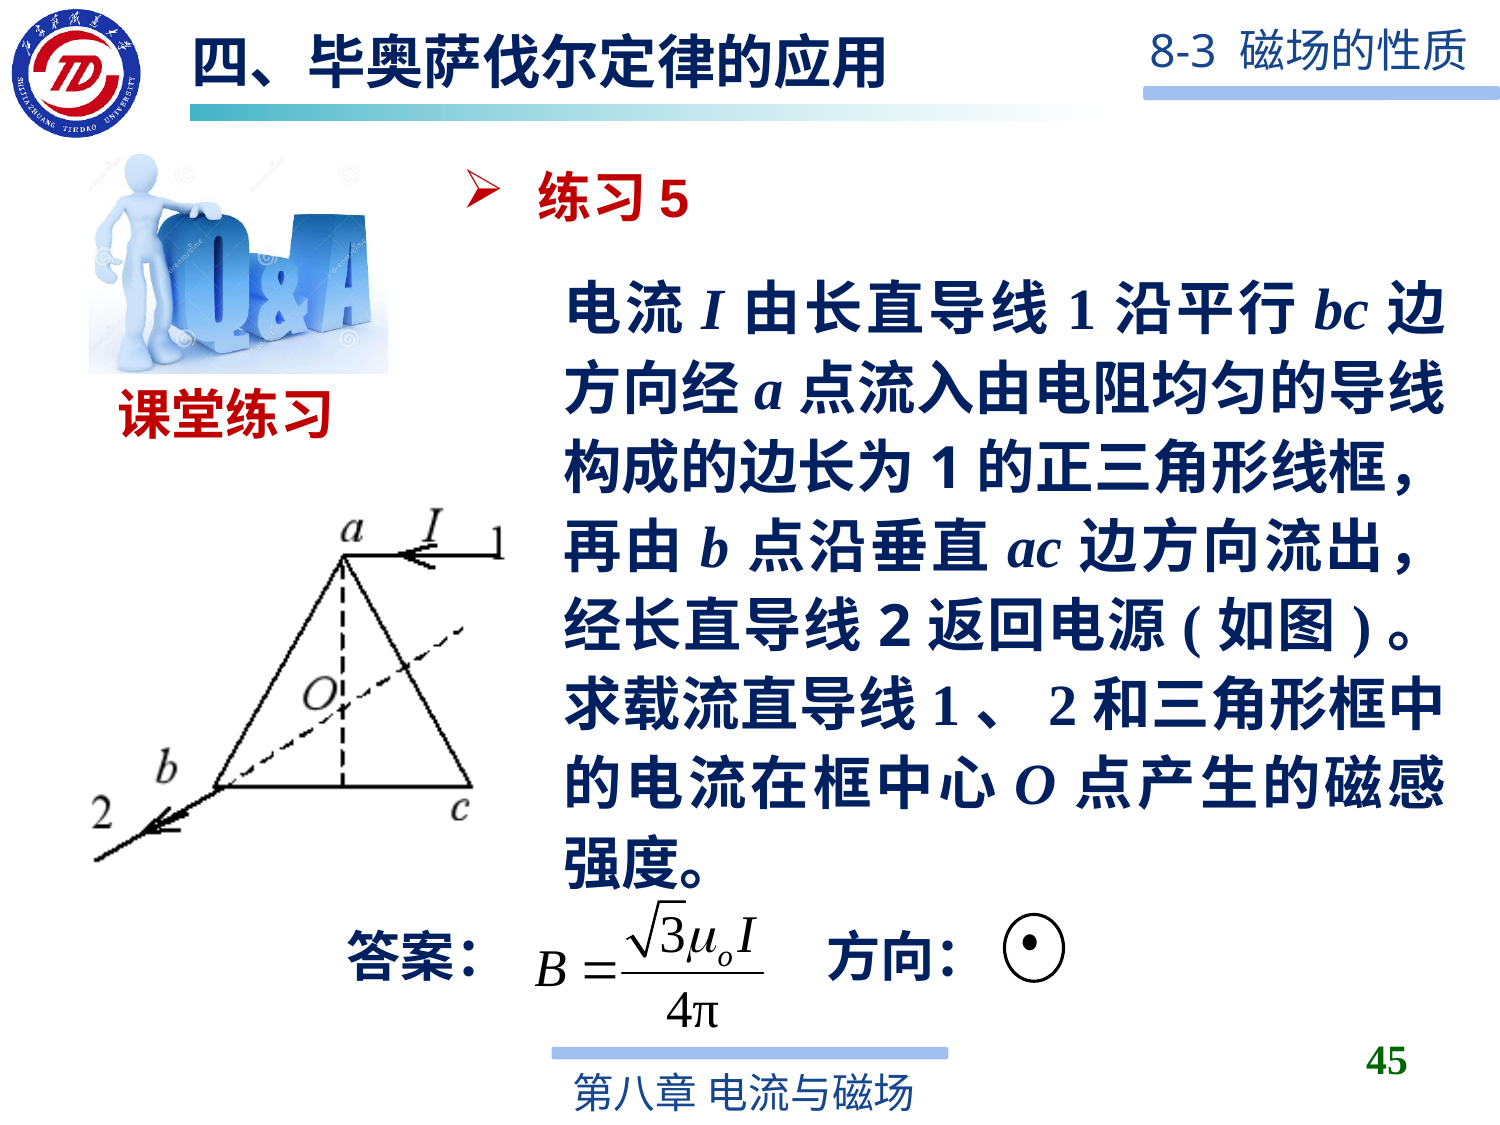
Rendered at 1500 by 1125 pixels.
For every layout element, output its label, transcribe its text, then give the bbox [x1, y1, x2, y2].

text_box 电流I由长直导线1沿平行bc边方向经a点流入由电阻均匀的导线构成的边长为1的正三角形线框，再由b点沿垂直ac边方向流出，经长直导线2返回电源(如图)。求载流直导线1、2和三角形框中的电流在框中心O点产生的磁感强度。 [548, 254, 1461, 904]
text_box [190, 104, 1111, 121]
text_box 课堂练习 [102, 374, 375, 453]
text_box 练习5 [448, 155, 720, 236]
picture [0, 0, 1500, 1125]
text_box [1004, 914, 1064, 982]
text_box 方向： [811, 914, 1084, 995]
text_box 四、毕奥萨伐尔定律的应用 [176, 17, 905, 103]
text_box 答案： [331, 914, 524, 995]
text_box [1329, 1024, 1424, 1100]
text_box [524, 889, 777, 1039]
